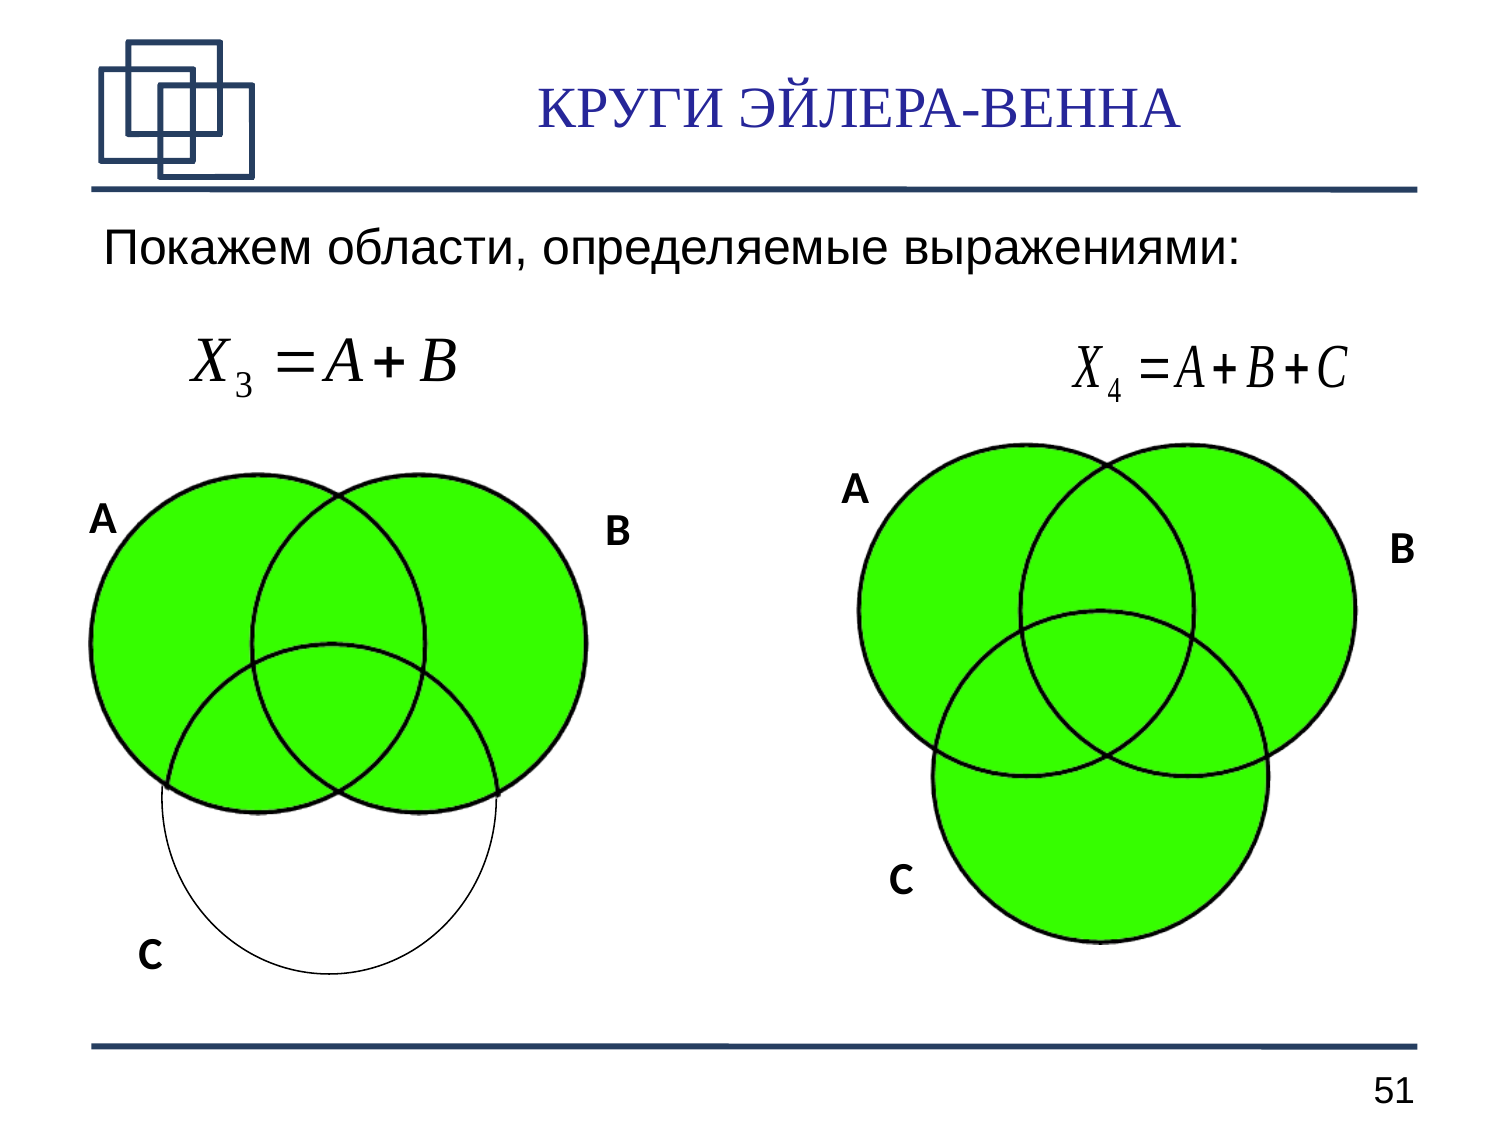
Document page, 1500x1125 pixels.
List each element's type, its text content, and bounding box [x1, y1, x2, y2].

picture [1062, 324, 1359, 414]
text_box Покажем области, определяемые выражениями: [88, 206, 1418, 342]
picture [176, 316, 468, 414]
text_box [74, 472, 650, 994]
title КРУГИ ЭЙЛЕРА-ВЕННА [195, 0, 1477, 204]
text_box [826, 430, 1439, 945]
